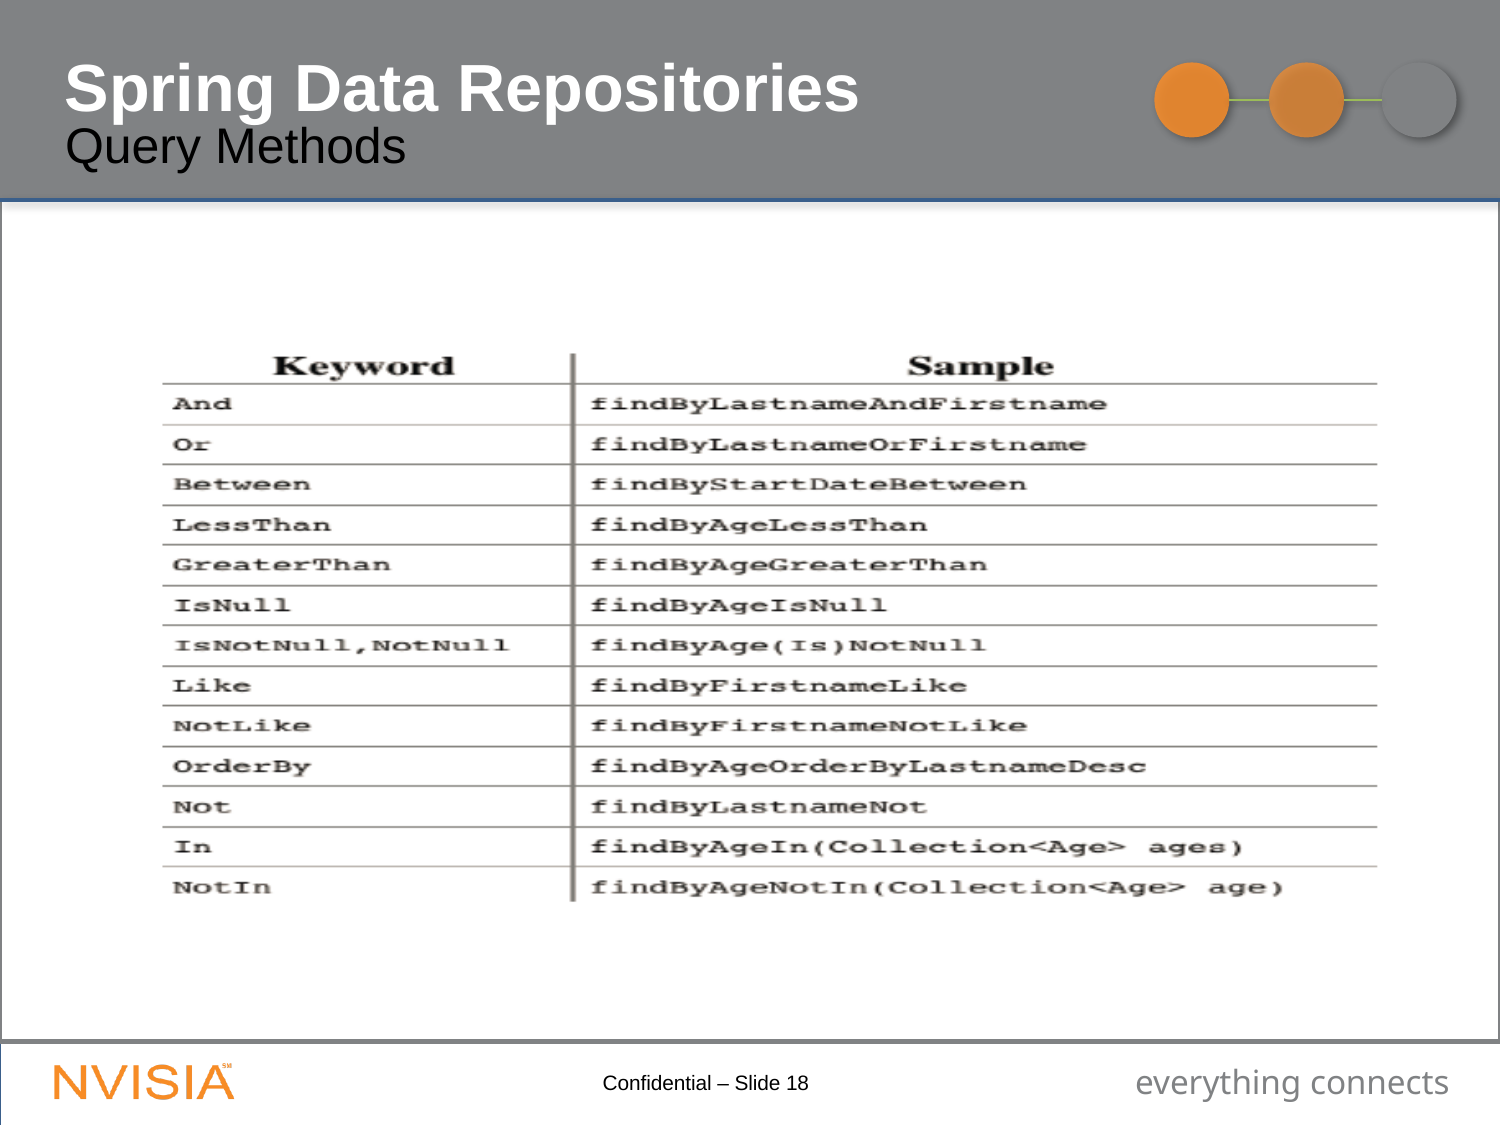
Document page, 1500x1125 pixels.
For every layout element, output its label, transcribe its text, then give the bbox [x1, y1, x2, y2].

title Spring Data Repositories [50, 37, 1063, 132]
list Query Methods [50, 106, 850, 190]
picture [50, 1049, 238, 1113]
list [148, 320, 1412, 926]
